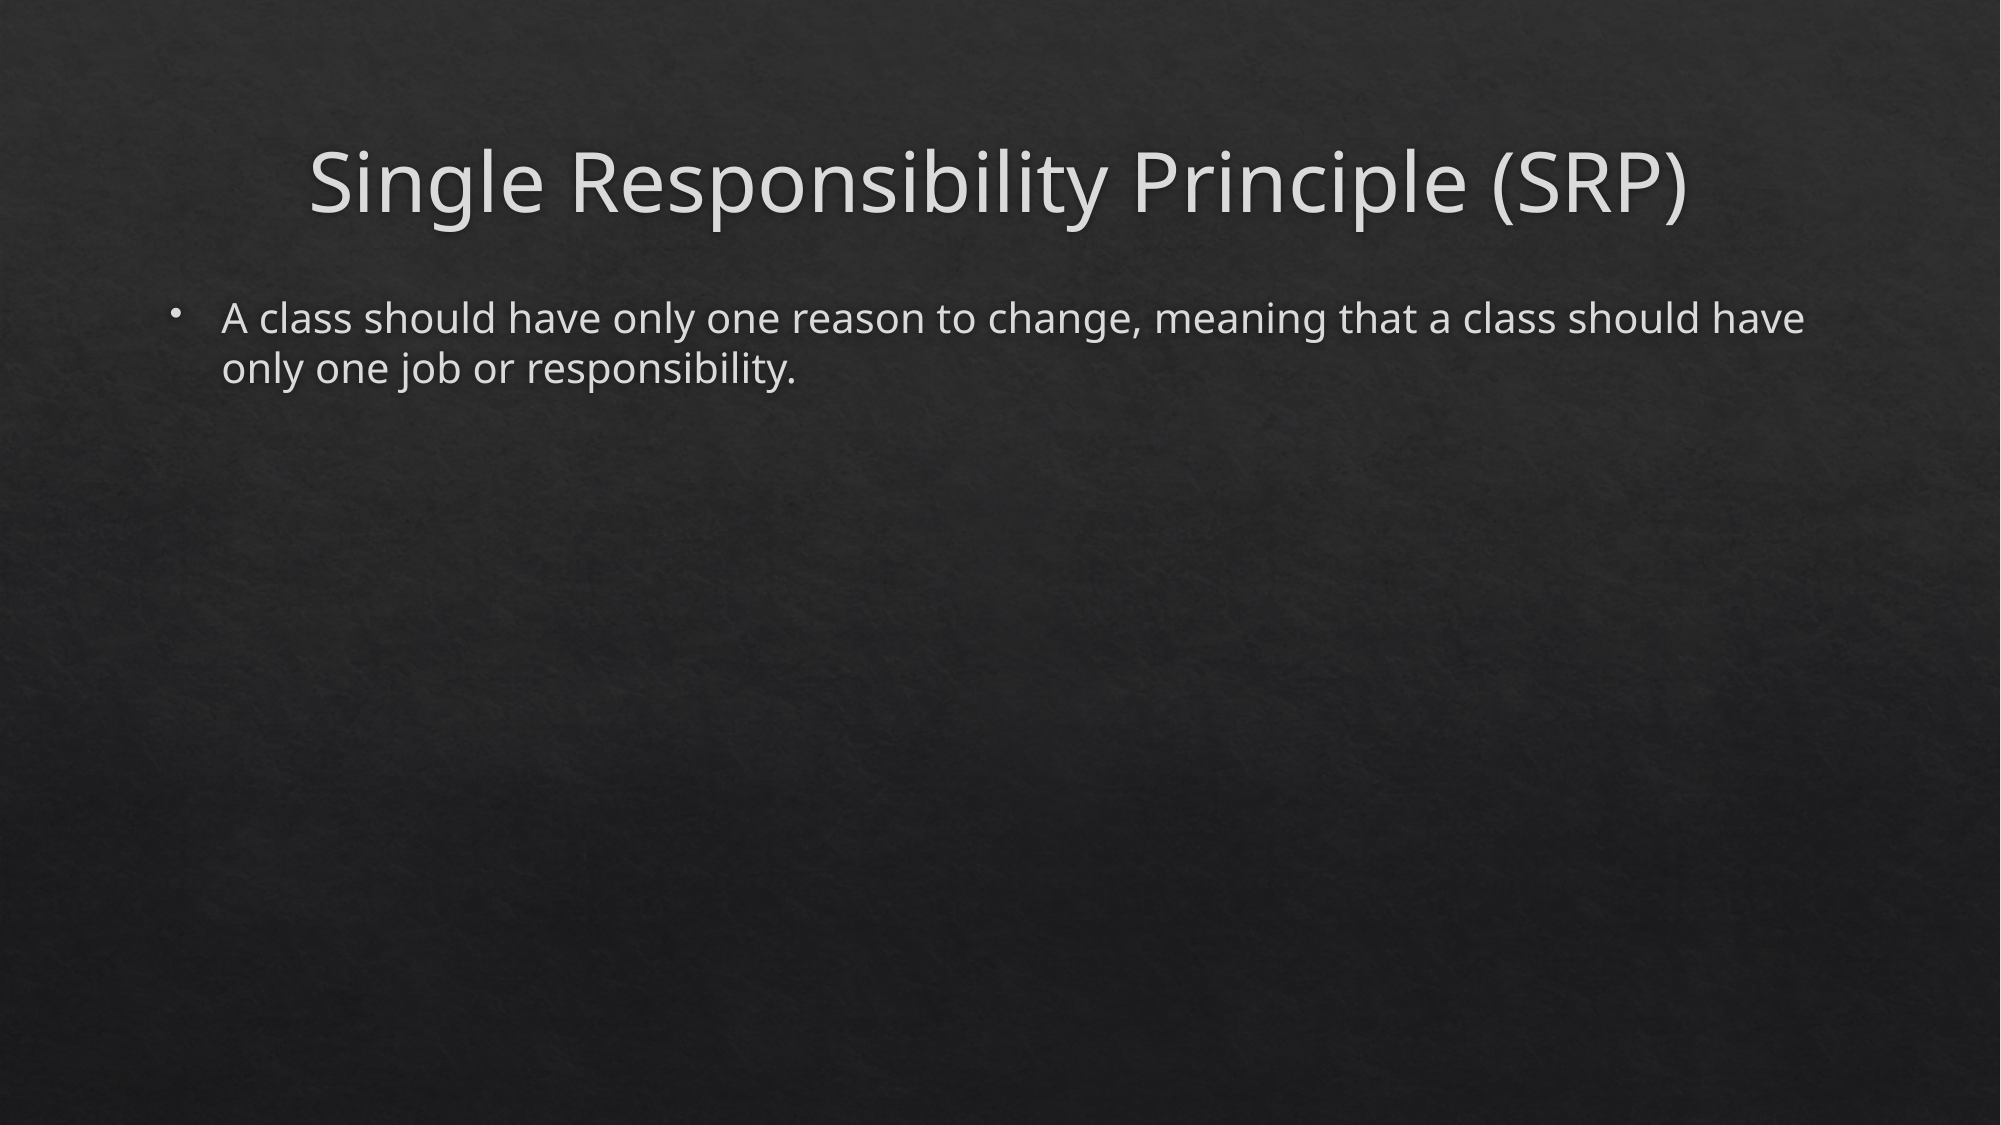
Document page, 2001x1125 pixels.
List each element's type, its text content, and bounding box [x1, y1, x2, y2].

list A class should have only one reason to change, meaning that a class should have only one job or responsibility. [149, 284, 1849, 950]
title Single Responsibility Principle (SRP) [149, 99, 1849, 260]
